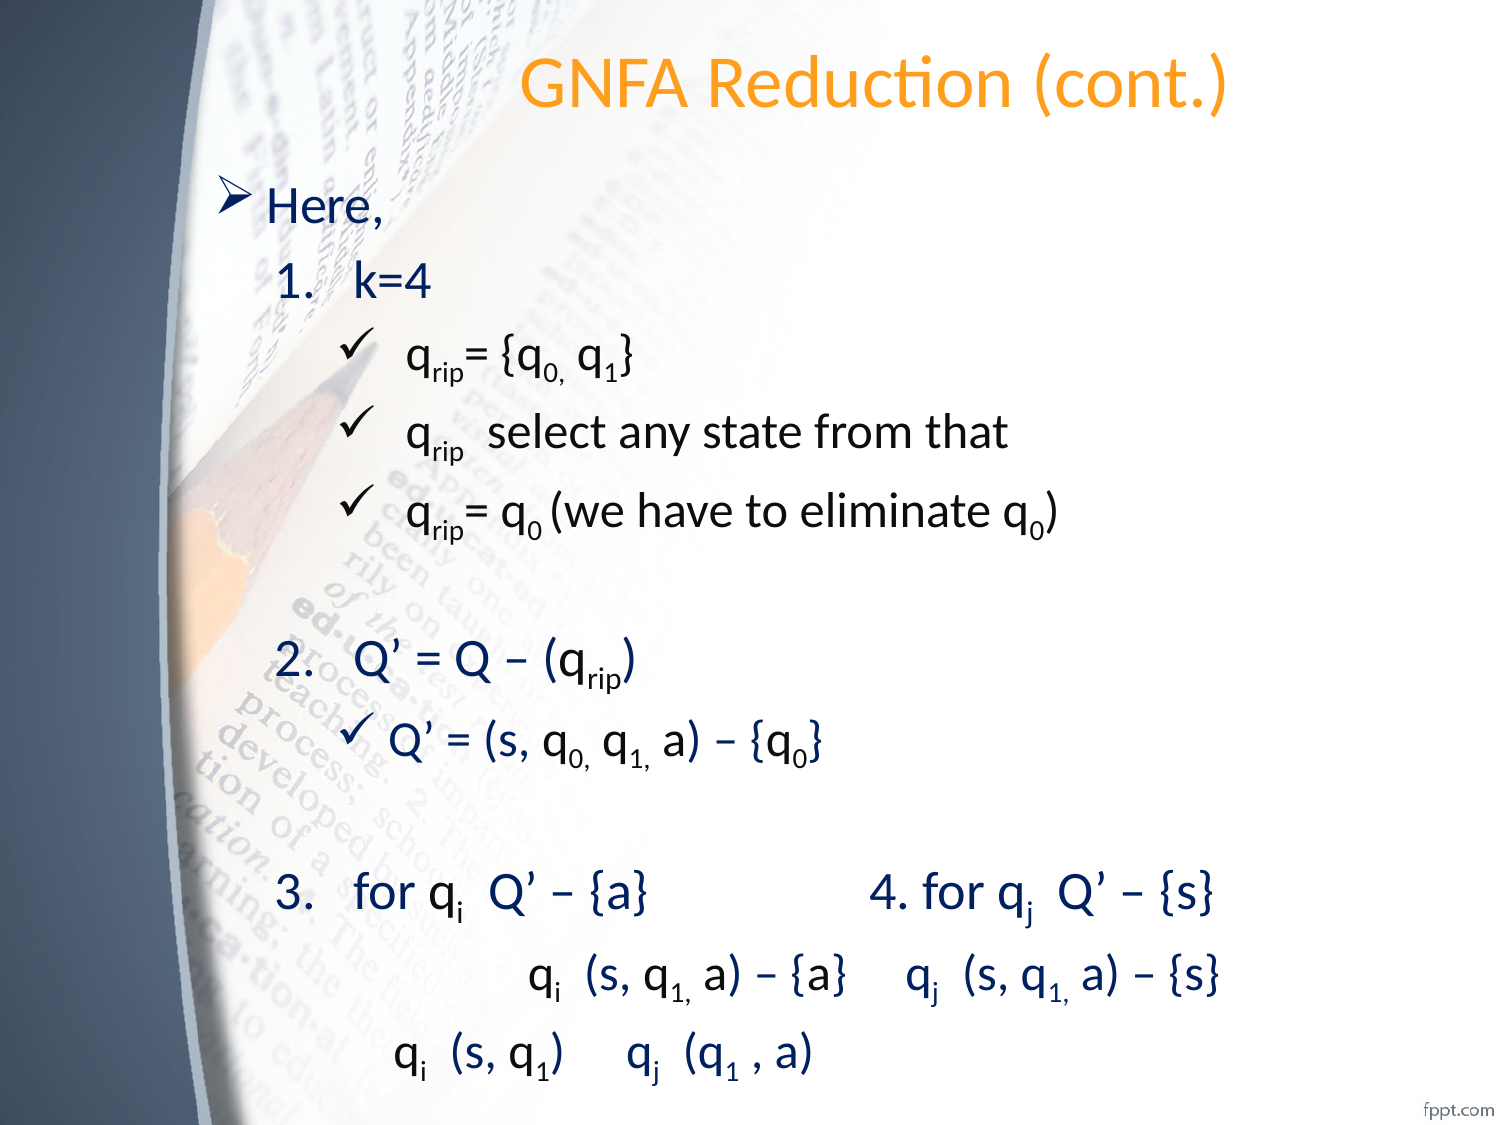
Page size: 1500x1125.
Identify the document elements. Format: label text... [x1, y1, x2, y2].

text_box GNFA Reduction (cont.) [274, 21, 1477, 134]
picture [0, 0, 1500, 1125]
